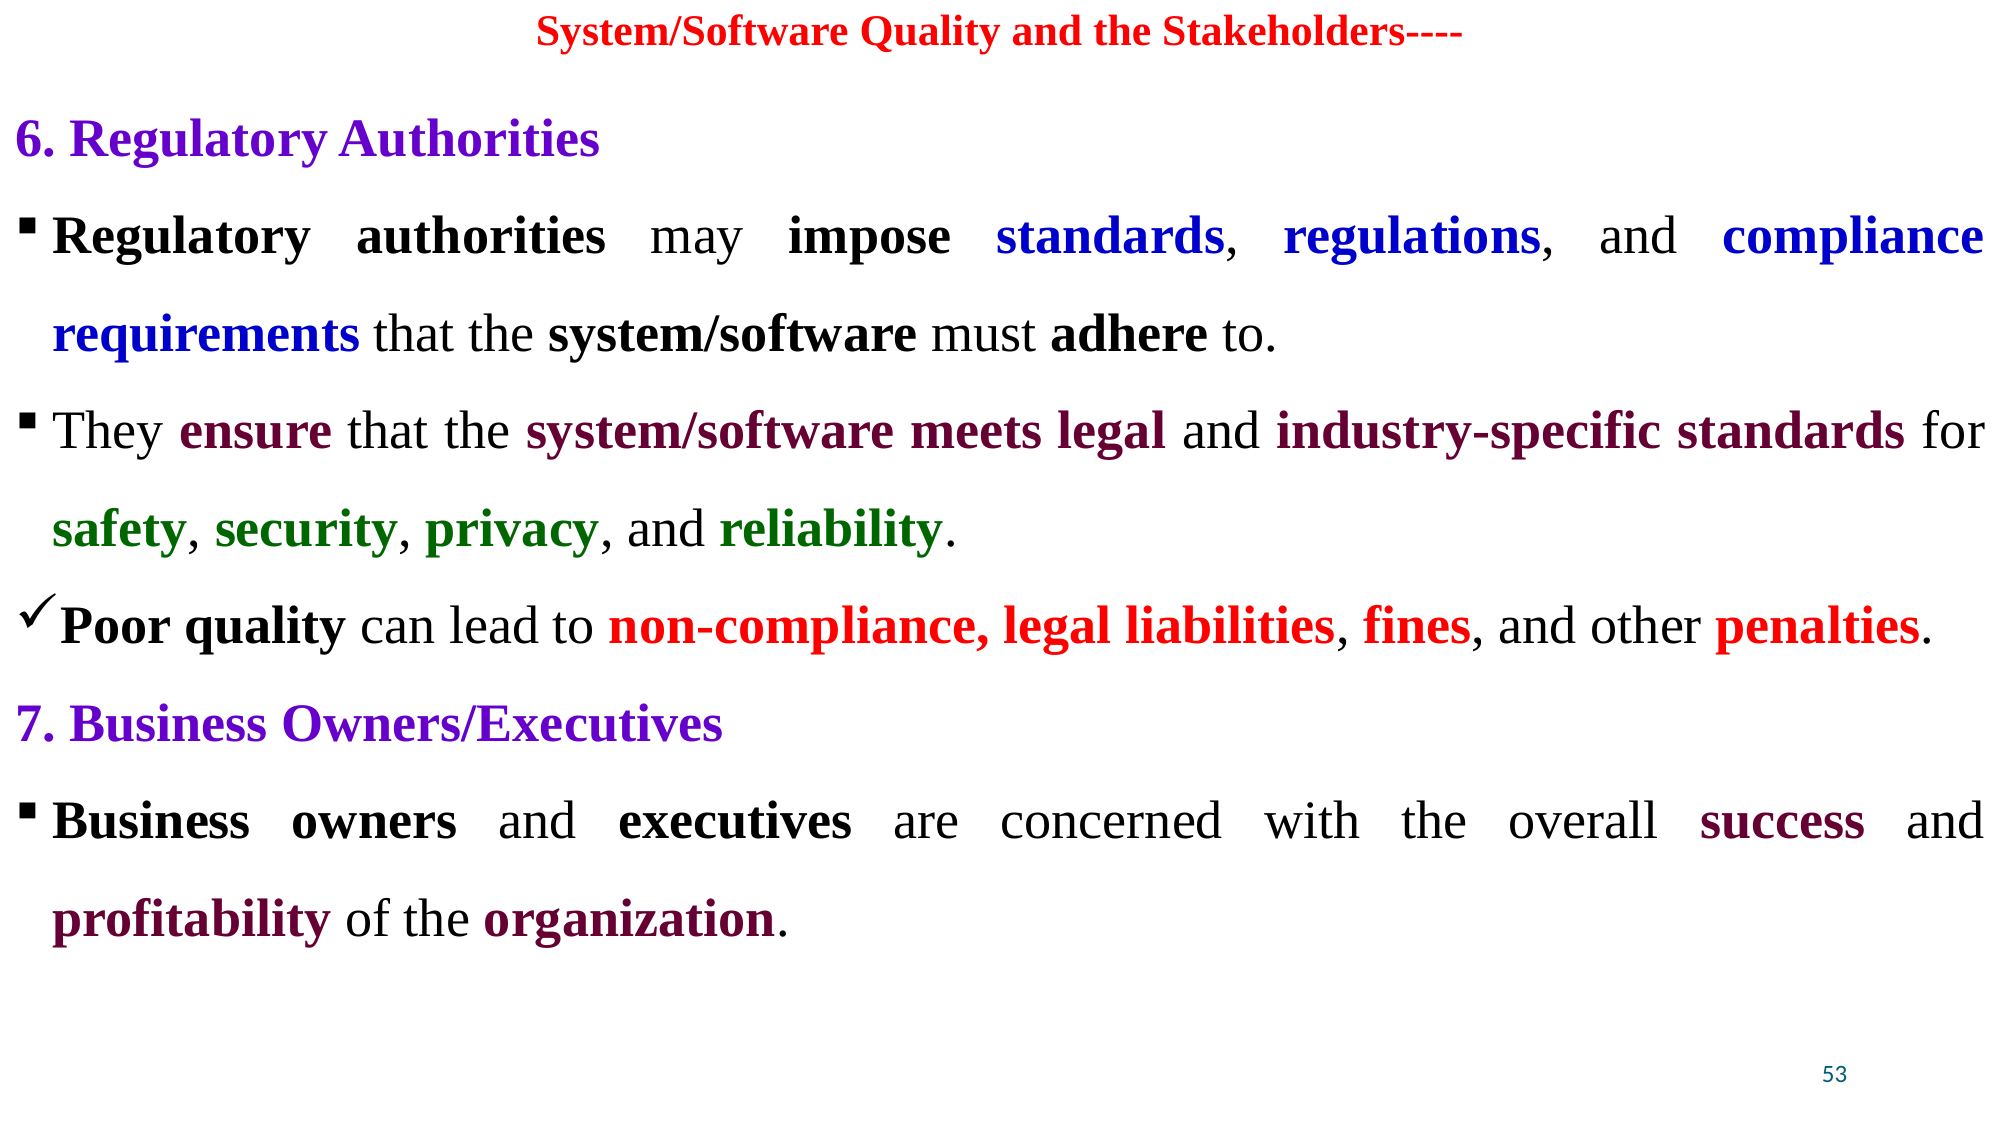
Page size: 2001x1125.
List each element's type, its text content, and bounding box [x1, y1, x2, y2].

title System/Software Quality and the Stakeholders---- [249, 0, 1750, 62]
list 6. Regulatory Authorities Regulatory authorities may impose standards, regulations, and compliance requirements that the system/software must adhere to. They ensure that the system/software meets legal and industry-specific standards for safety, security, privacy, and reliability. Poor quality can lead to non-compliance, legal liabilities, fines, and other penalties. 7. Business Owners/Executives Business owners and executives are concerned with the overall success and profitability of the organization. [0, 62, 2000, 1103]
slide_number 53 [1412, 1042, 1863, 1103]
